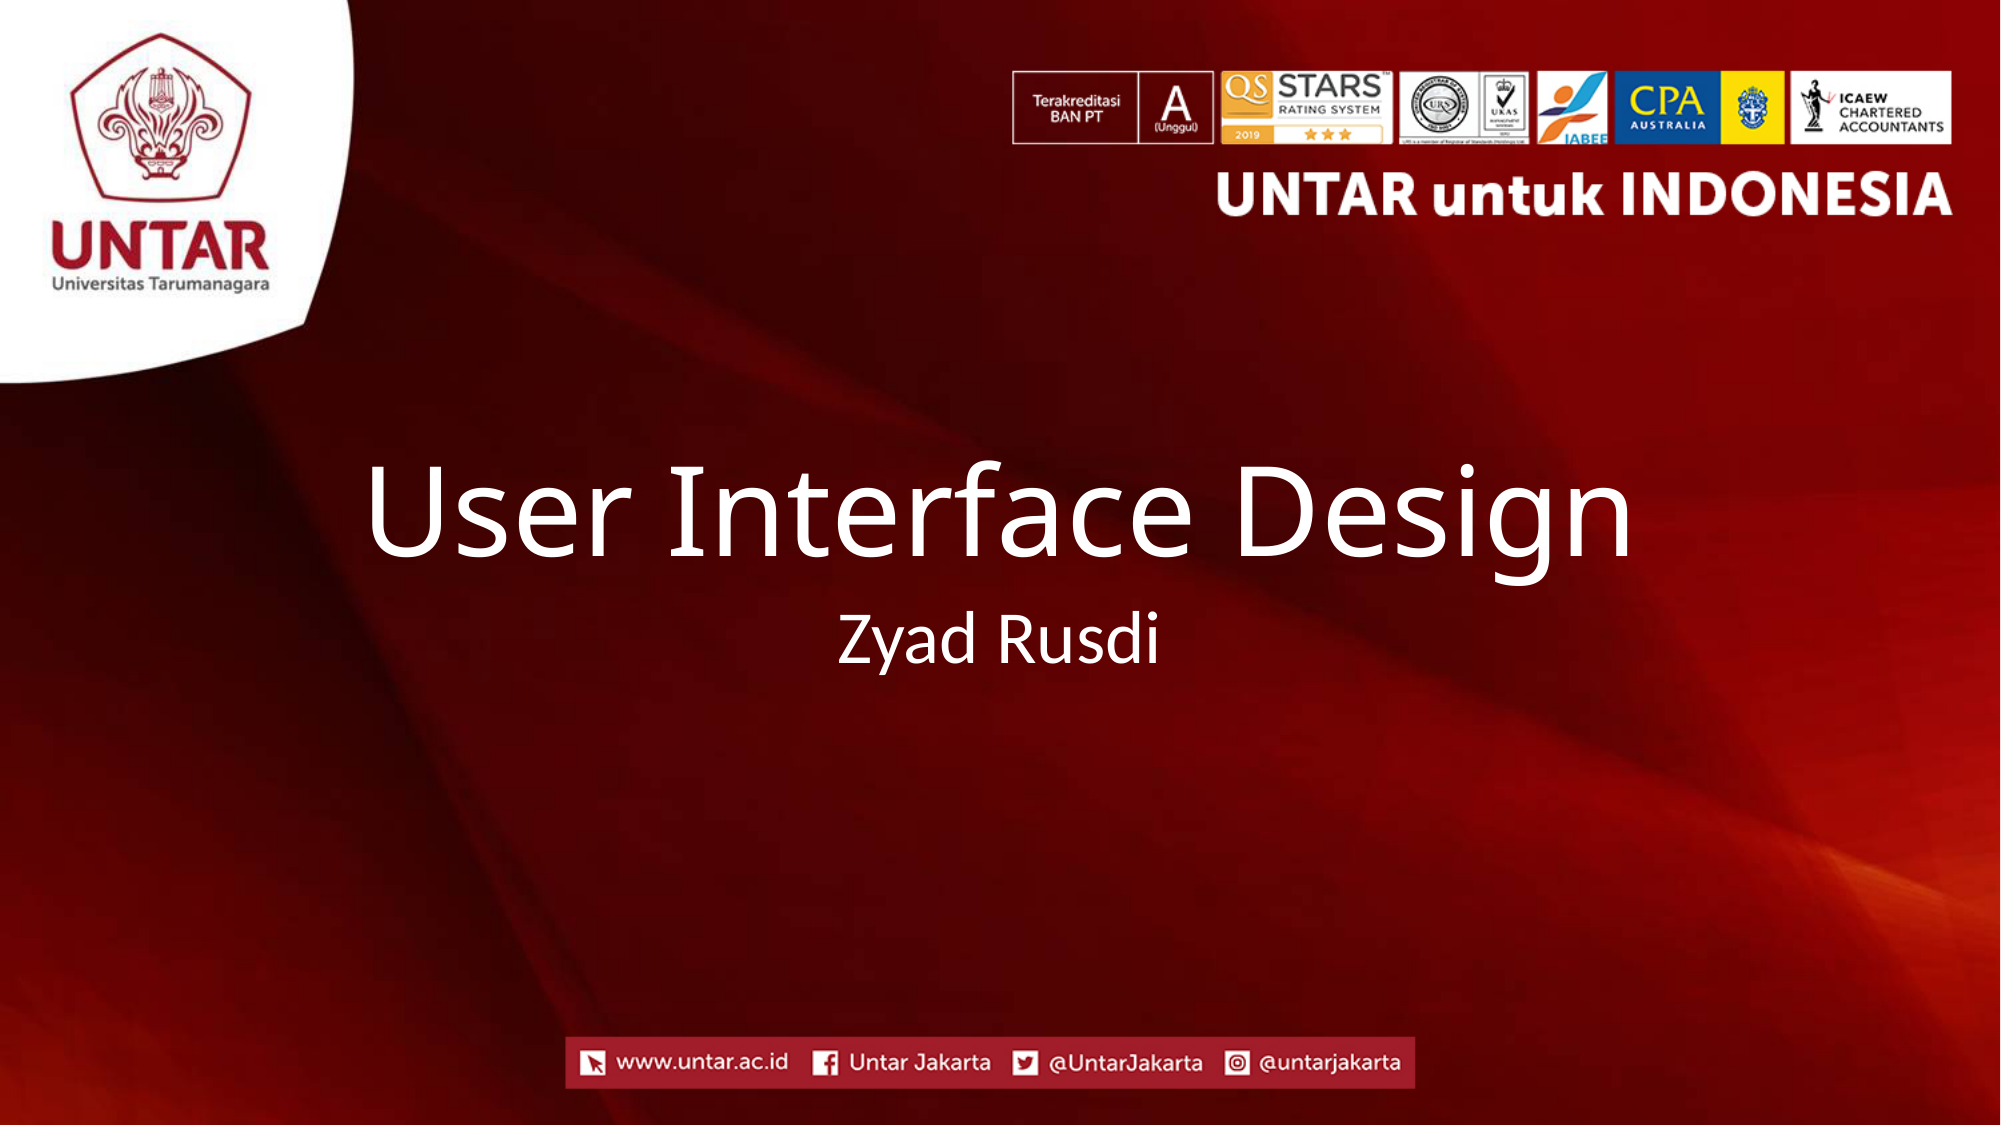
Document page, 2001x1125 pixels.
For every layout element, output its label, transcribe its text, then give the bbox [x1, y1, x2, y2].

subtitle Zyad Rusdi [249, 590, 1750, 863]
title User Interface Design [249, 199, 1750, 590]
picture [0, 0, 2001, 1125]
